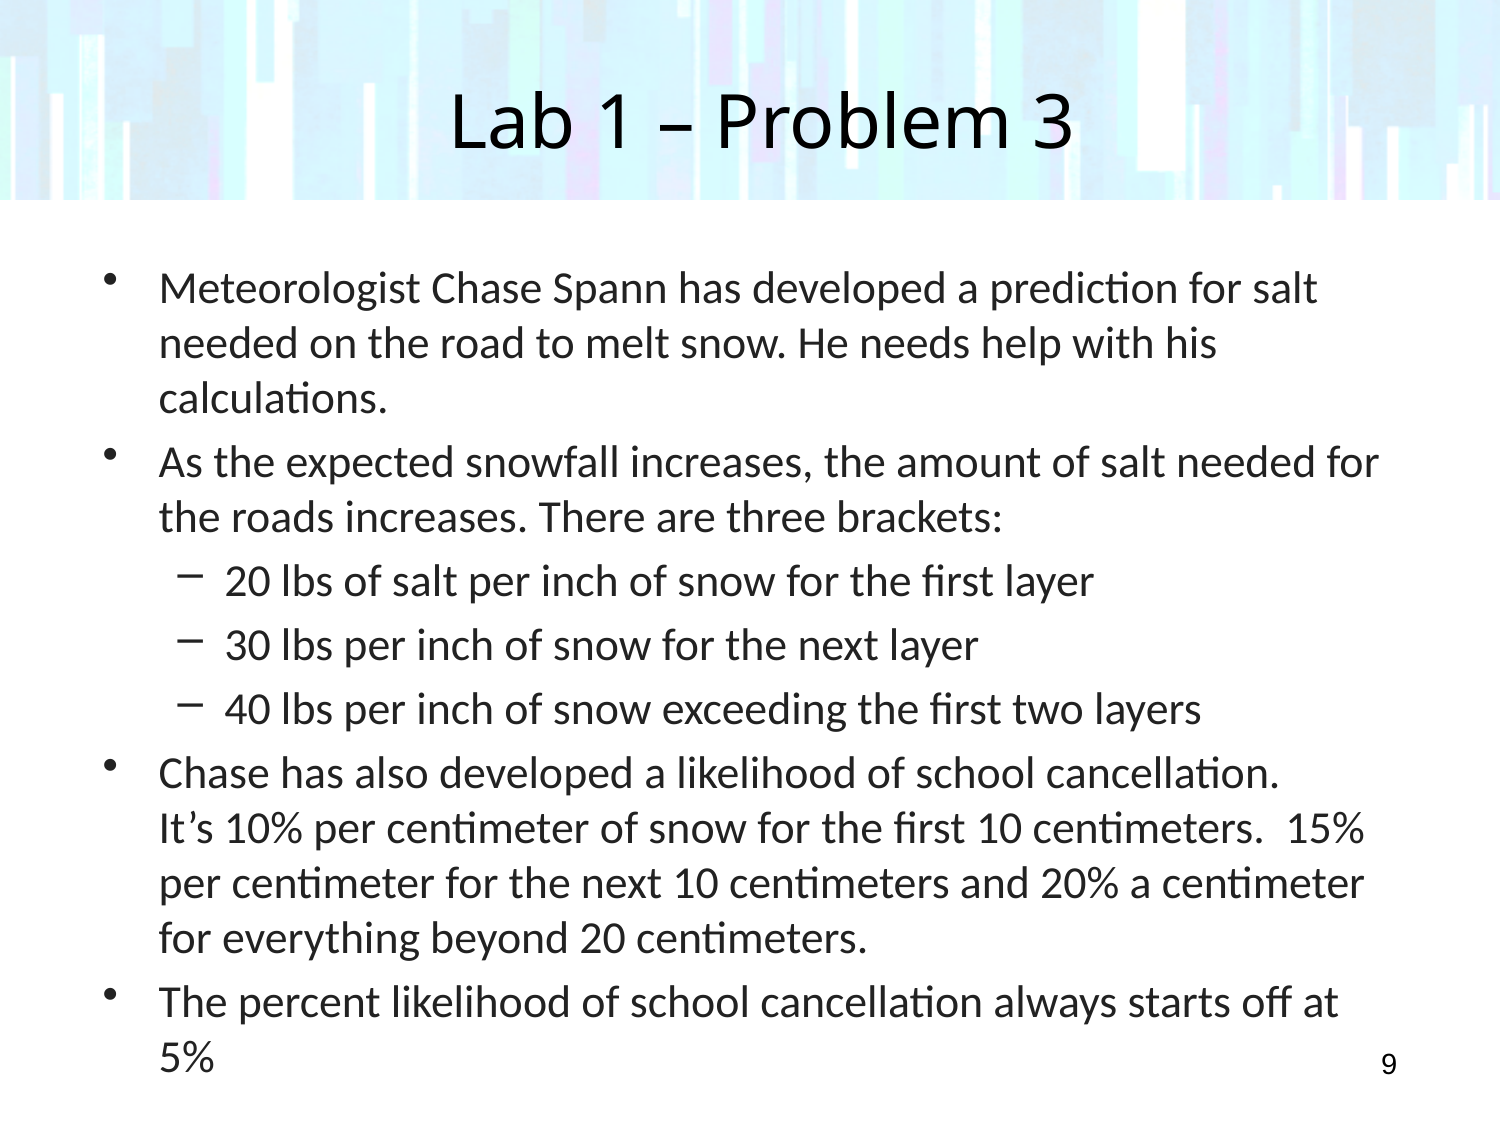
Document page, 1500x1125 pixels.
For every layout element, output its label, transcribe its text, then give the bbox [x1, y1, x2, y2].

slide_number 9 [1074, 1037, 1413, 1101]
list Meteorologist Chase Spann has developed a prediction for salt needed on the road to melt snow. He needs help with his calculations. As the expected snowfall increases, the amount of salt needed for the roads increases. There are three brackets: 20 lbs of salt per inch of snow for the first layer 30 lbs per inch of snow for the next layer 40 lbs per inch of snow exceeding the first two layers Chase has also developed a likelihood of school cancellation. It’s 10% per centimeter of snow for the first 10 centimeters. 15% per centimeter for the next 10 centimeters and 20% a centimeter for everything beyond 20 centimeters. The percent likelihood of school cancellation always starts off at 5% [87, 249, 1413, 1025]
title Lab 1 – Problem 3 [99, 24, 1425, 213]
